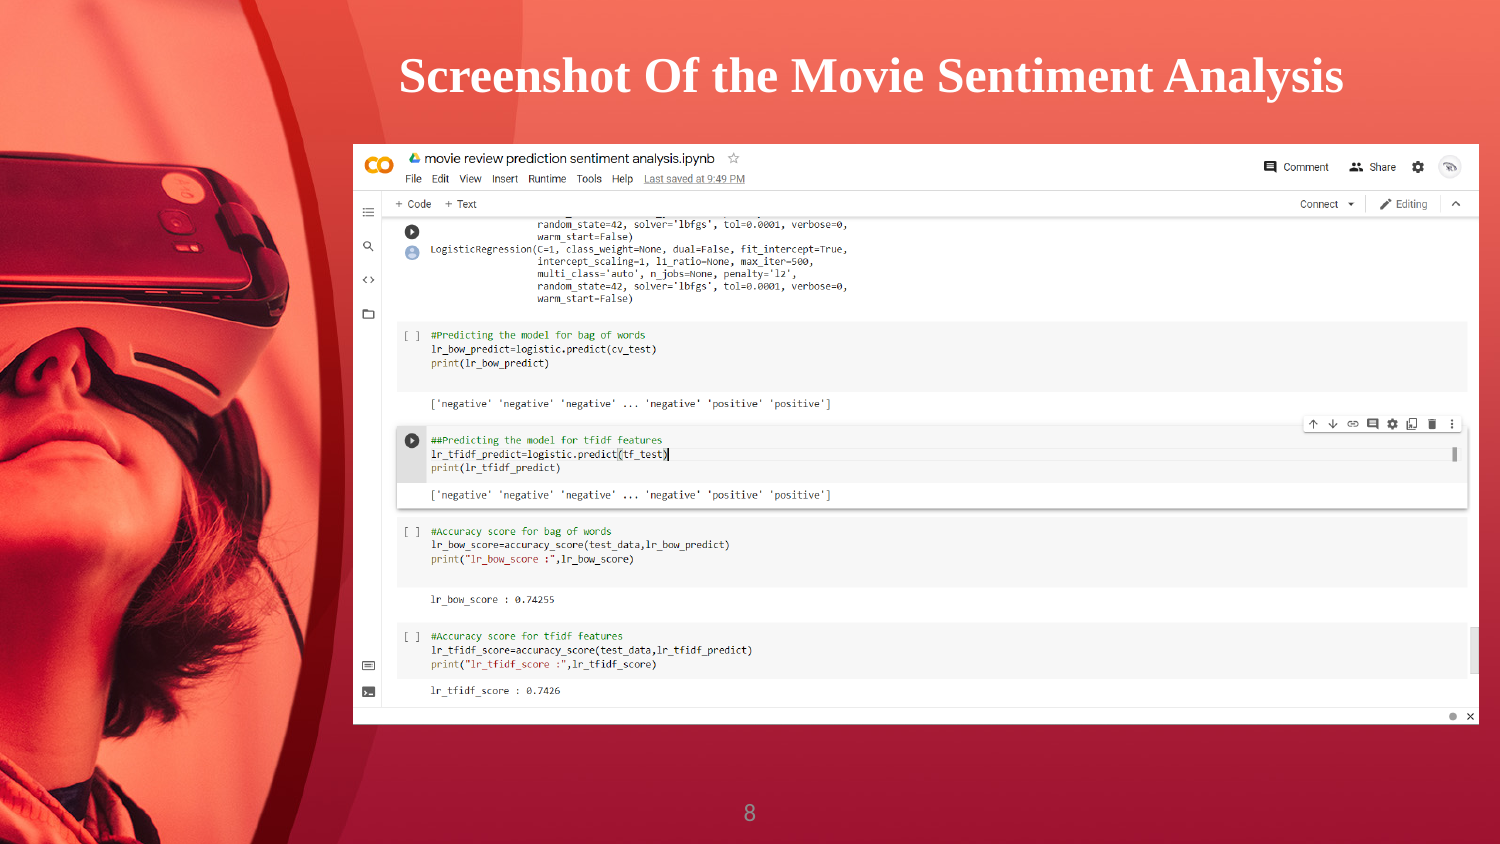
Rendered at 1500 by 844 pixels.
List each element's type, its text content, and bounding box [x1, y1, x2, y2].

picture [0, 0, 1500, 844]
text_box Screenshot Of the Movie Sentiment Analysis [384, 35, 1385, 143]
slide_number 8 [705, 779, 795, 844]
